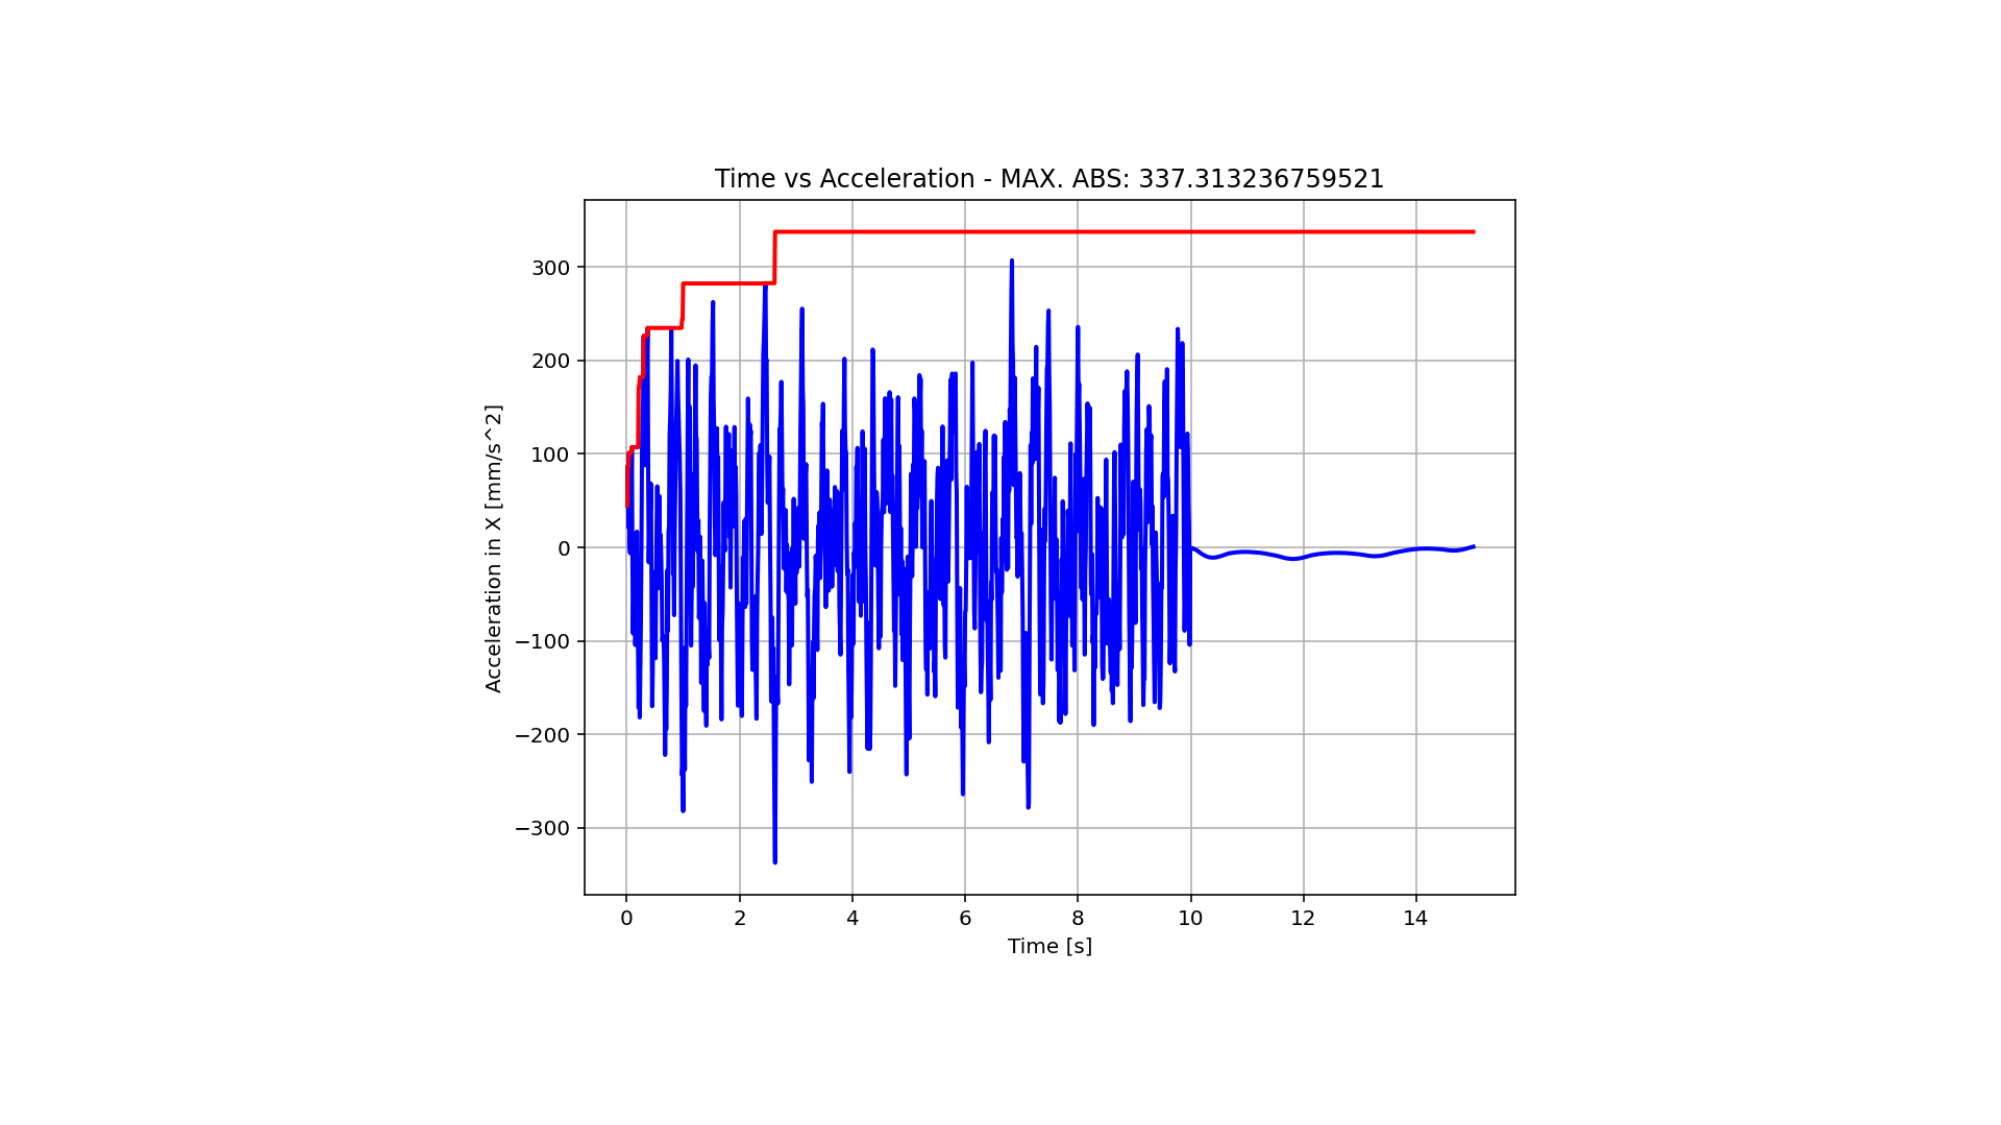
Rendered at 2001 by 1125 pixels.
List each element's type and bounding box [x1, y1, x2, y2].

picture [469, 153, 1531, 972]
